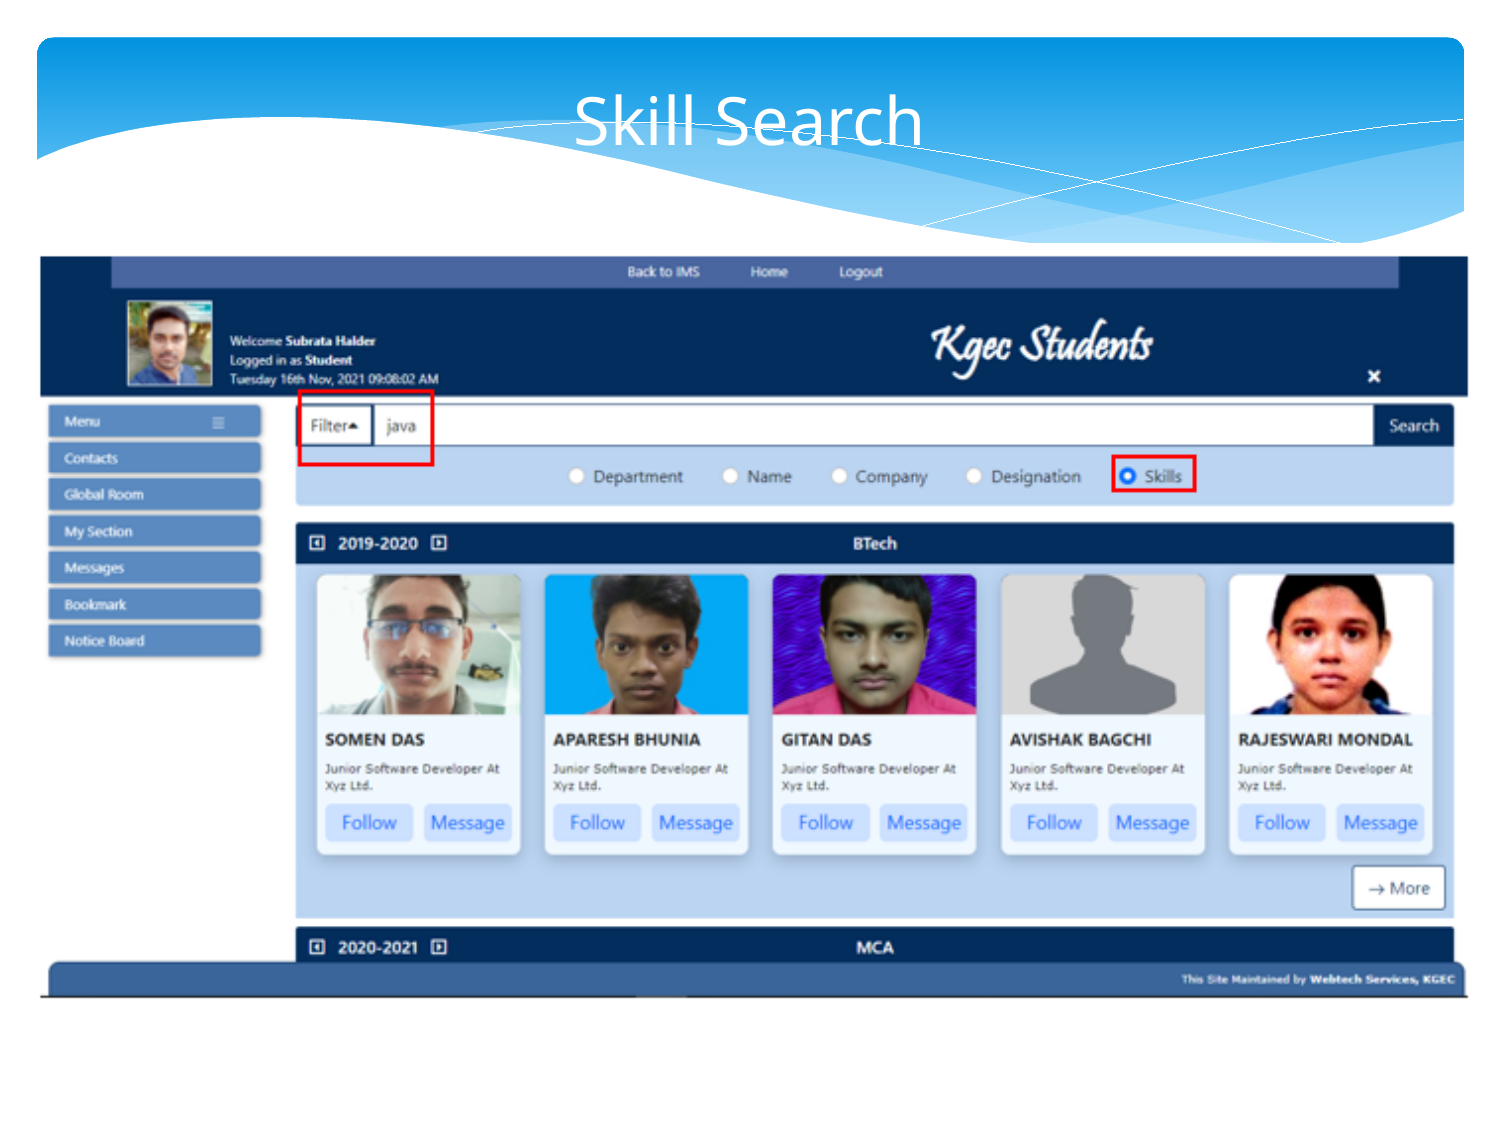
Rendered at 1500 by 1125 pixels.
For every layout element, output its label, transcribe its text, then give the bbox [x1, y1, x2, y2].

picture [29, 243, 1500, 1032]
text_box Skill Search [374, 71, 1125, 167]
